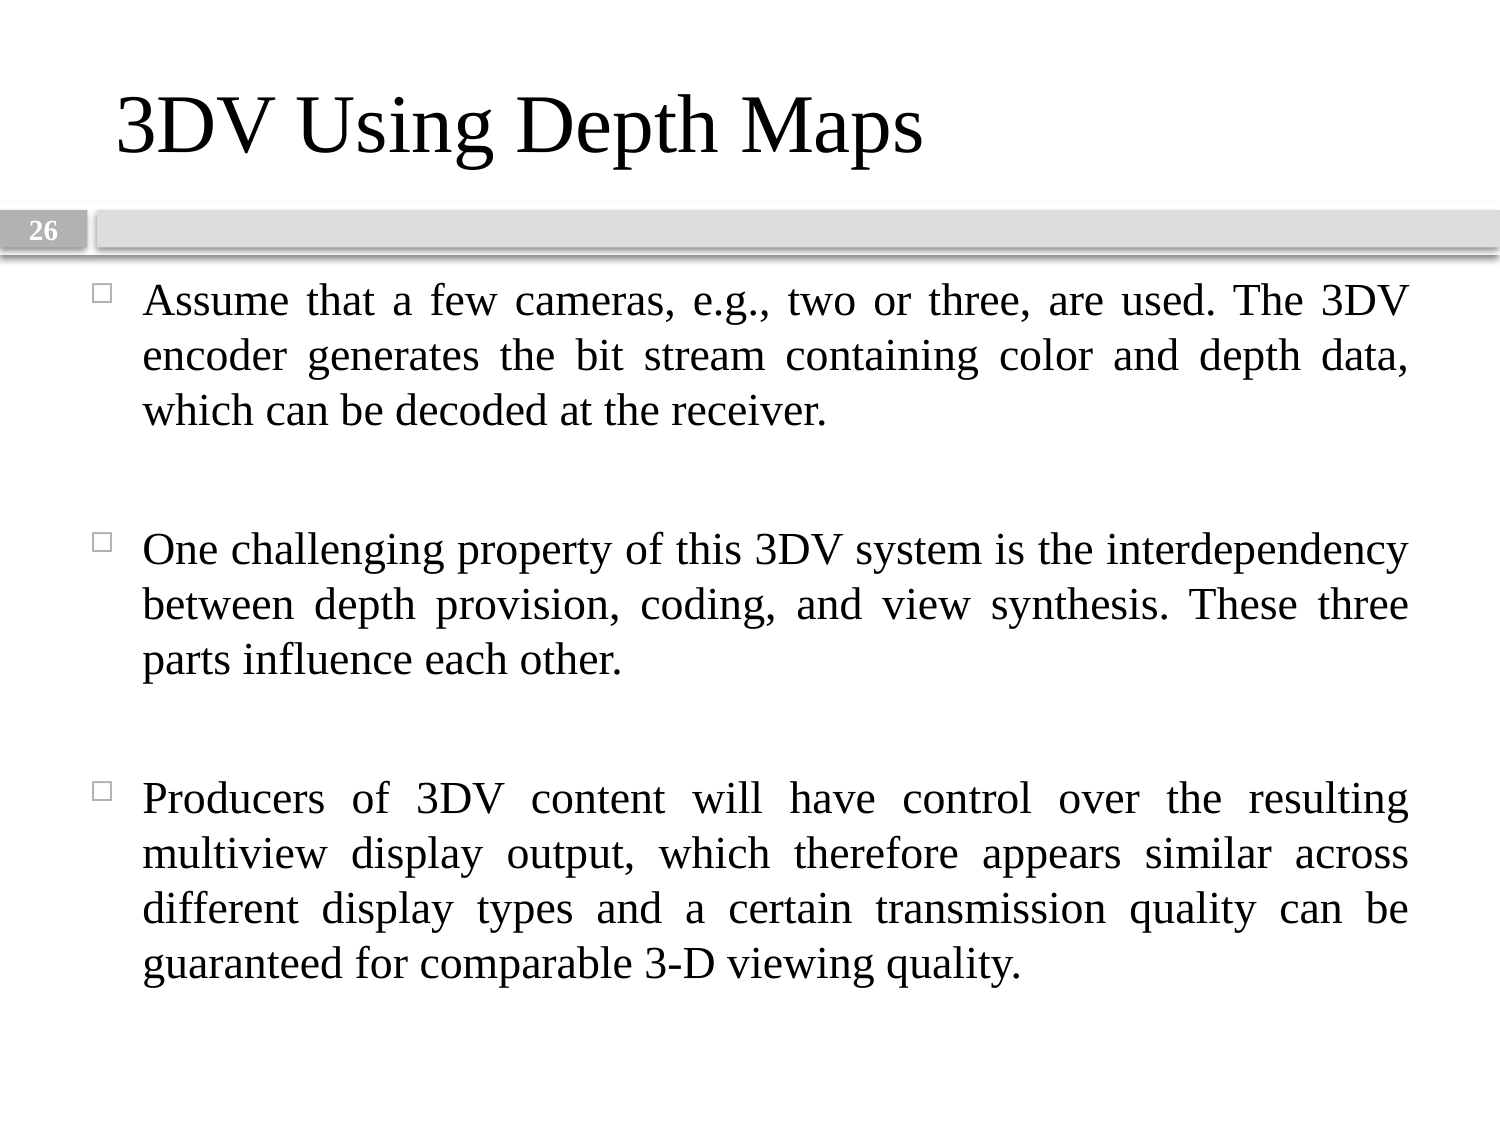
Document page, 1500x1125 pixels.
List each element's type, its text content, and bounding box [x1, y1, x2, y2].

title 3DV Using Depth Maps [100, 37, 1438, 200]
slide_number 26 [0, 208, 88, 249]
list Assume that a few cameras, e.g., two or three, are used. The 3DV encoder generates the bit stream containing color and depth data, which can be decoded at the receiver. One challenging property of this 3DV system is the interdependency between depth provision, coding, and view synthesis. These three parts influence each other. Producers of 3DV content will have control over the resulting multiview display output, which therefore appears similar across different display types and a certain transmission quality can be guaranteed for comparable 3-D viewing quality. [75, 262, 1425, 1005]
